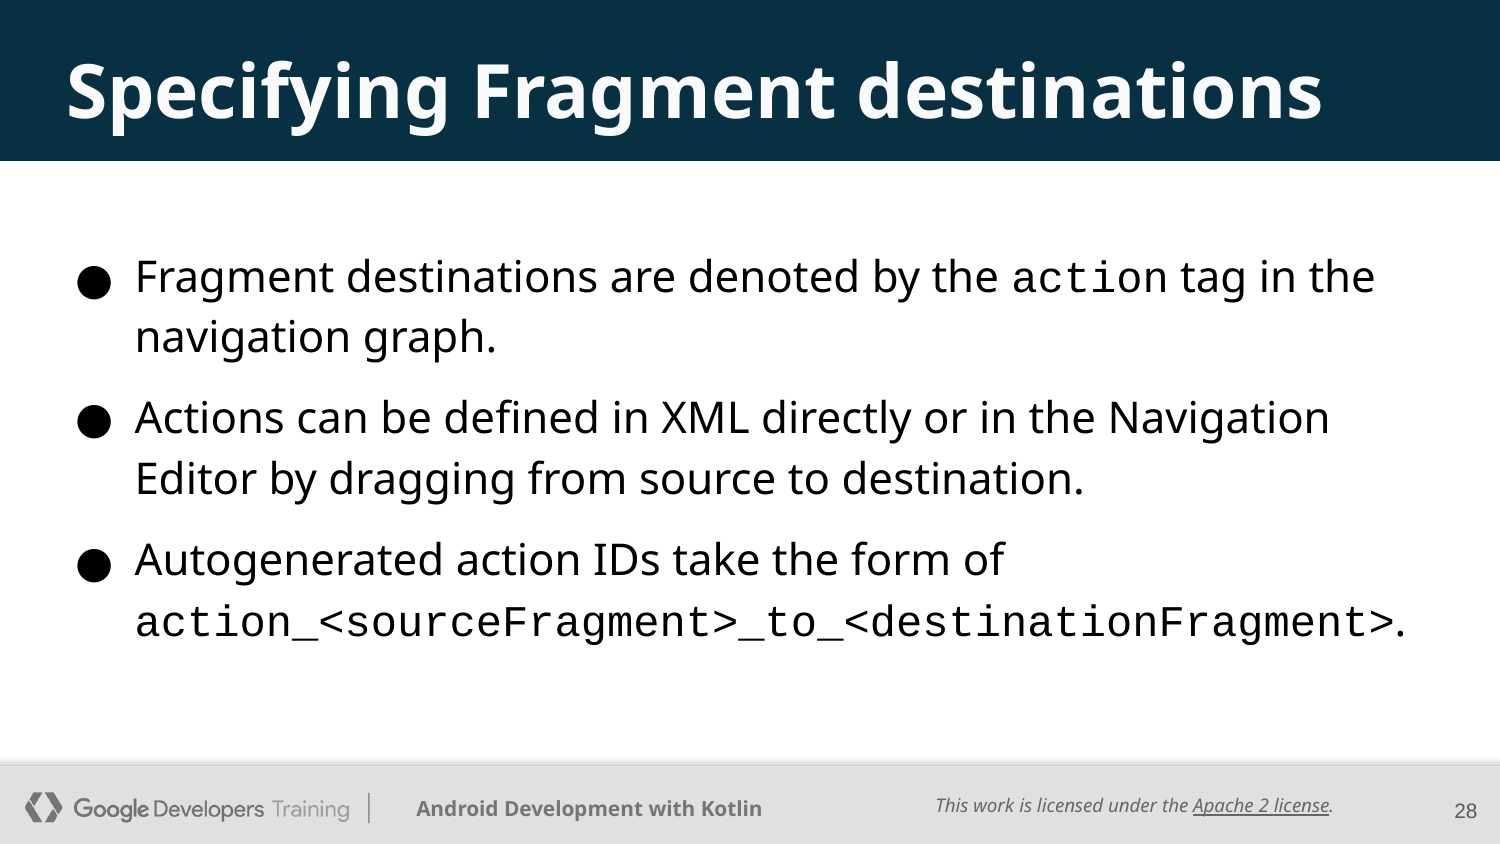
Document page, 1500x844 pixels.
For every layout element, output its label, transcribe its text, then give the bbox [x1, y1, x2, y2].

title Specifying Fragment destinations [51, 28, 1449, 122]
text_box Fragment destinations are denoted by the action tag in the navigation graph. Actions can be defined in XML directly or in the Navigation Editor by dragging from source to destination. Autogenerated action IDs take the form of action_<sourceFragment>_to_<destinationFragment>. [44, 225, 1471, 761]
picture [0, 161, 1500, 844]
slide_number 28 [1402, 777, 1493, 842]
